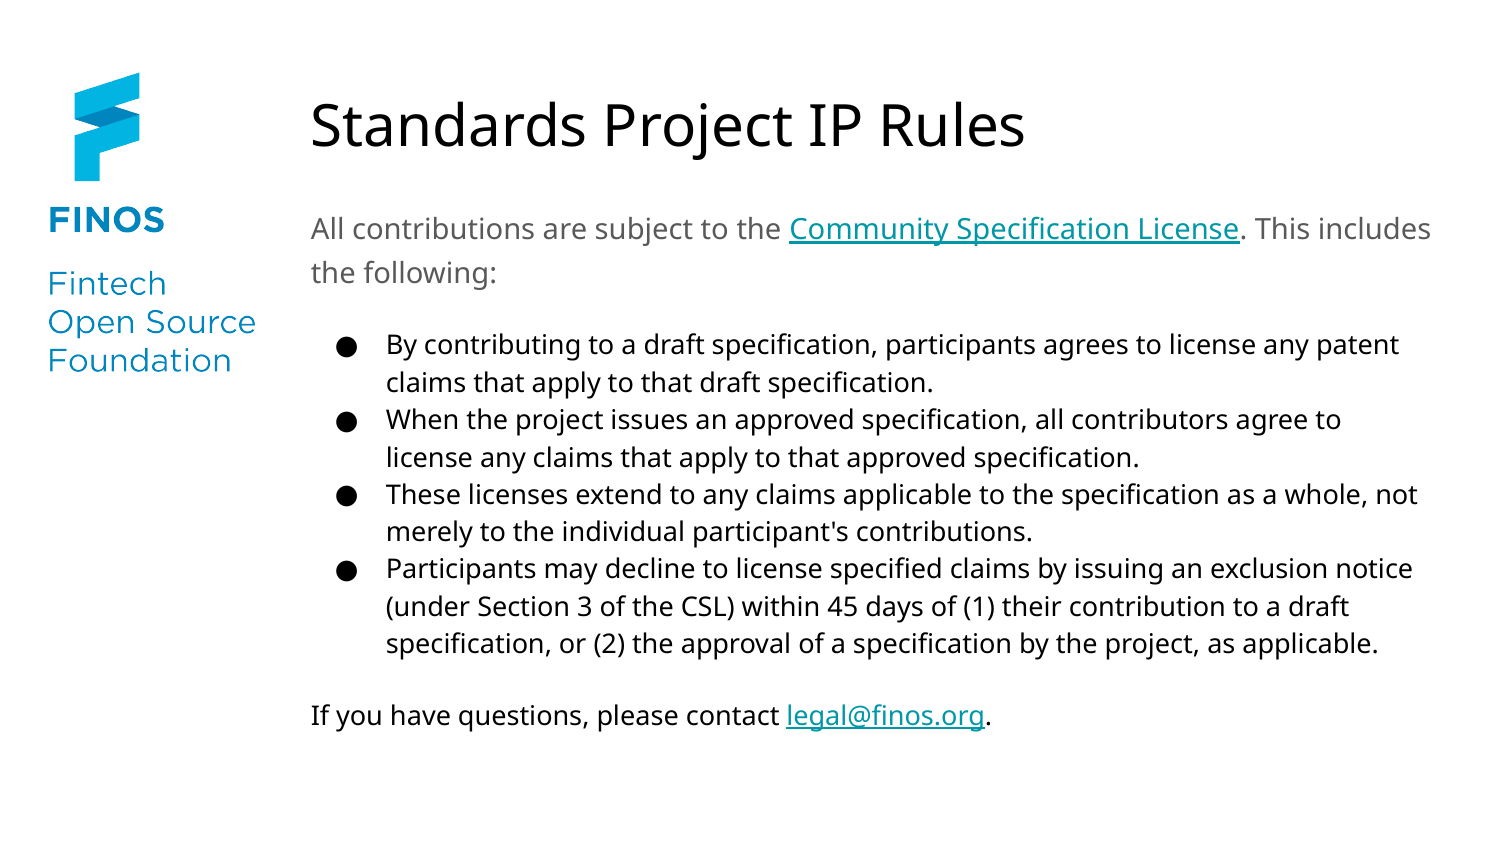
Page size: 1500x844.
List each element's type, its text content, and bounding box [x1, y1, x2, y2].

picture [243, 326, 255, 331]
list All contributions are subject to the Community Specification License. This includes the following: By contributing to a draft specification, participants agrees to license any patent claims that apply to that draft specification. When the project issues an approved specification, all contributors agree to license any claims that apply to that approved specification. These licenses extend to any claims applicable to the specification as a whole, not merely to the individual participant's contributions. Participants may decline to license specified claims by issuing an exclusion notice (under Section 3 of the CSL) within 45 days of (1) their contribution to a draft specification, or (2) the approval of a specification by the project, as applicable. If you have questions, please contact legal@finos.org. [295, 189, 1449, 750]
title Standards Project IP Rules [295, 72, 1449, 167]
picture [134, 357, 144, 369]
picture [155, 364, 164, 369]
picture [73, 357, 84, 369]
picture [115, 357, 123, 372]
picture [196, 357, 207, 369]
picture [218, 357, 226, 372]
picture [49, 72, 255, 372]
picture [52, 313, 69, 330]
